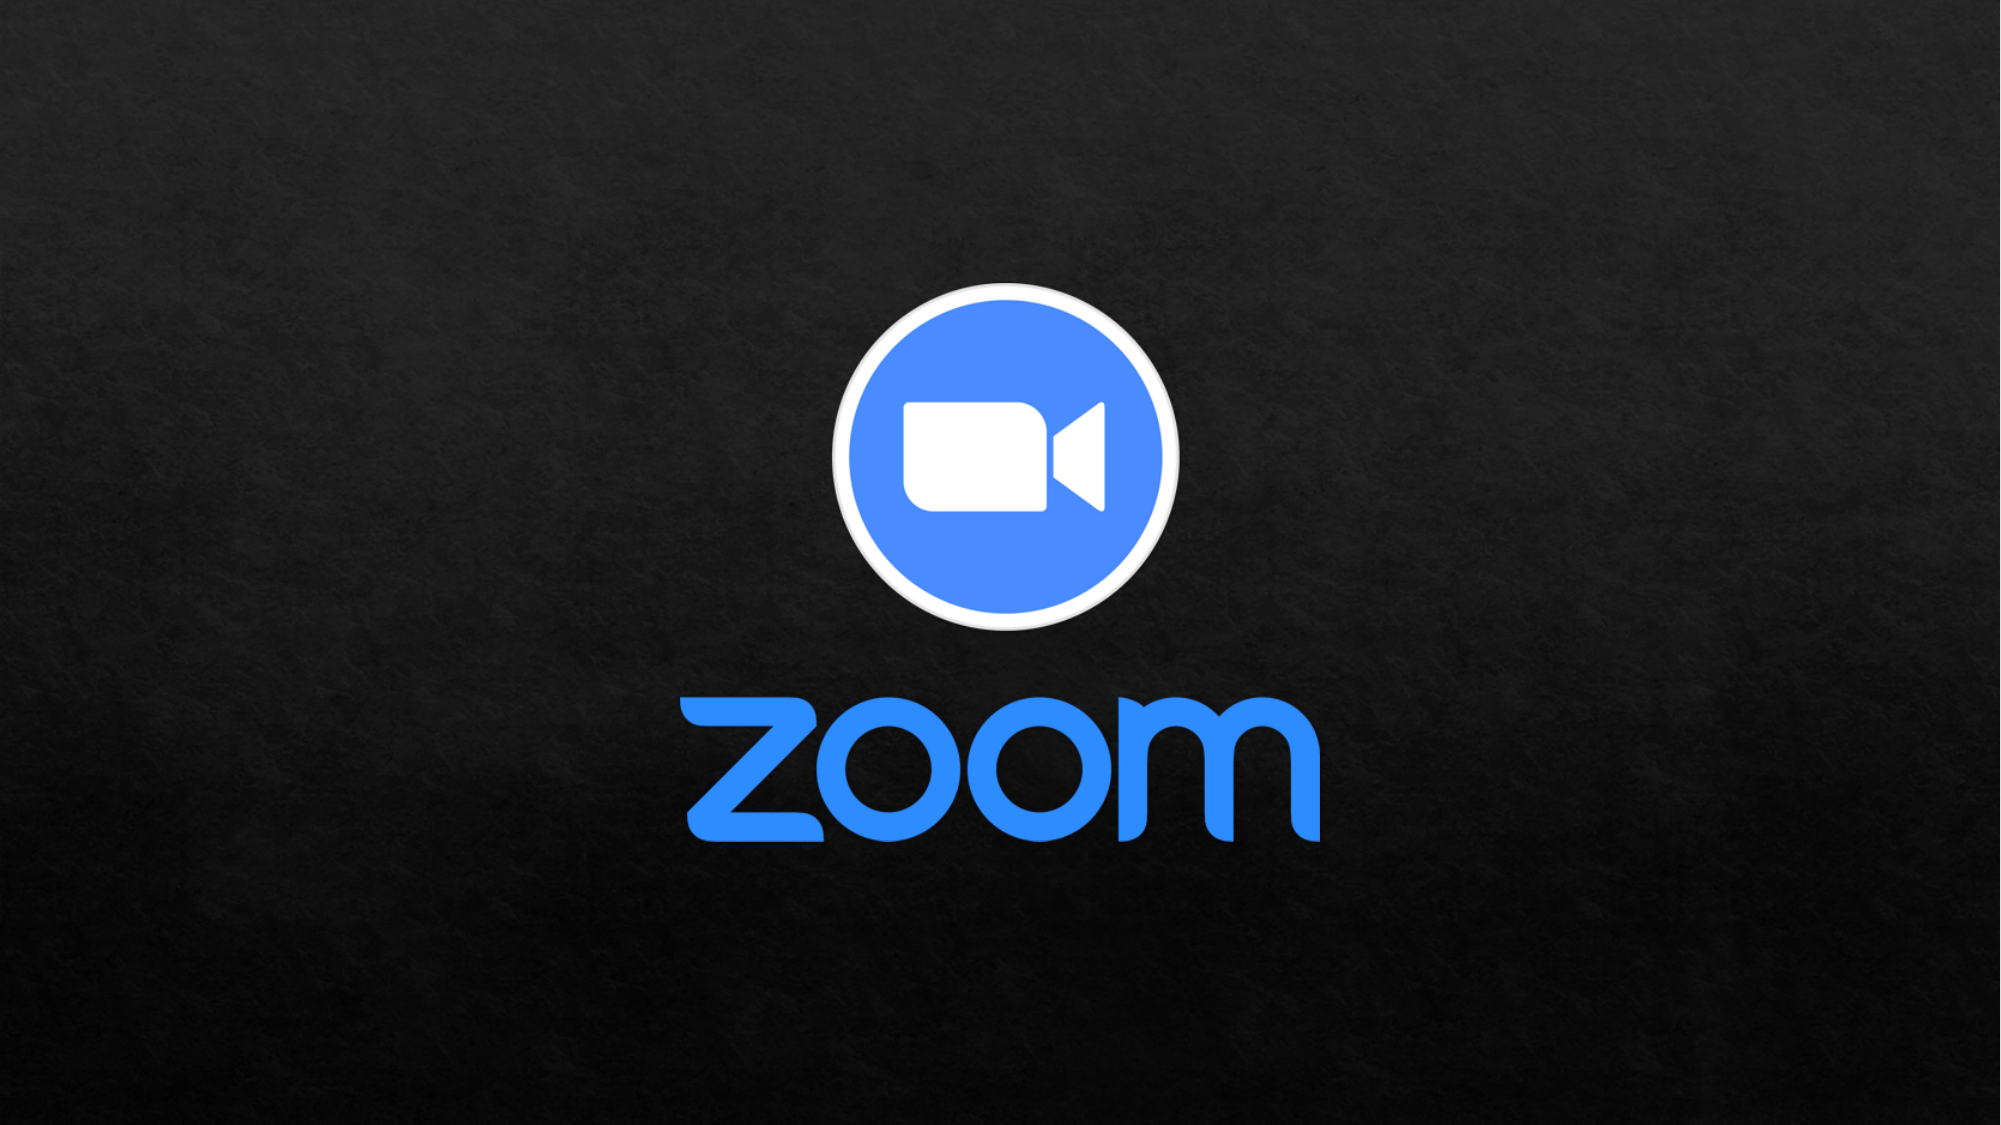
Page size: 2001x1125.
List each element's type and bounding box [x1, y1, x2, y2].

list [679, 282, 1321, 842]
